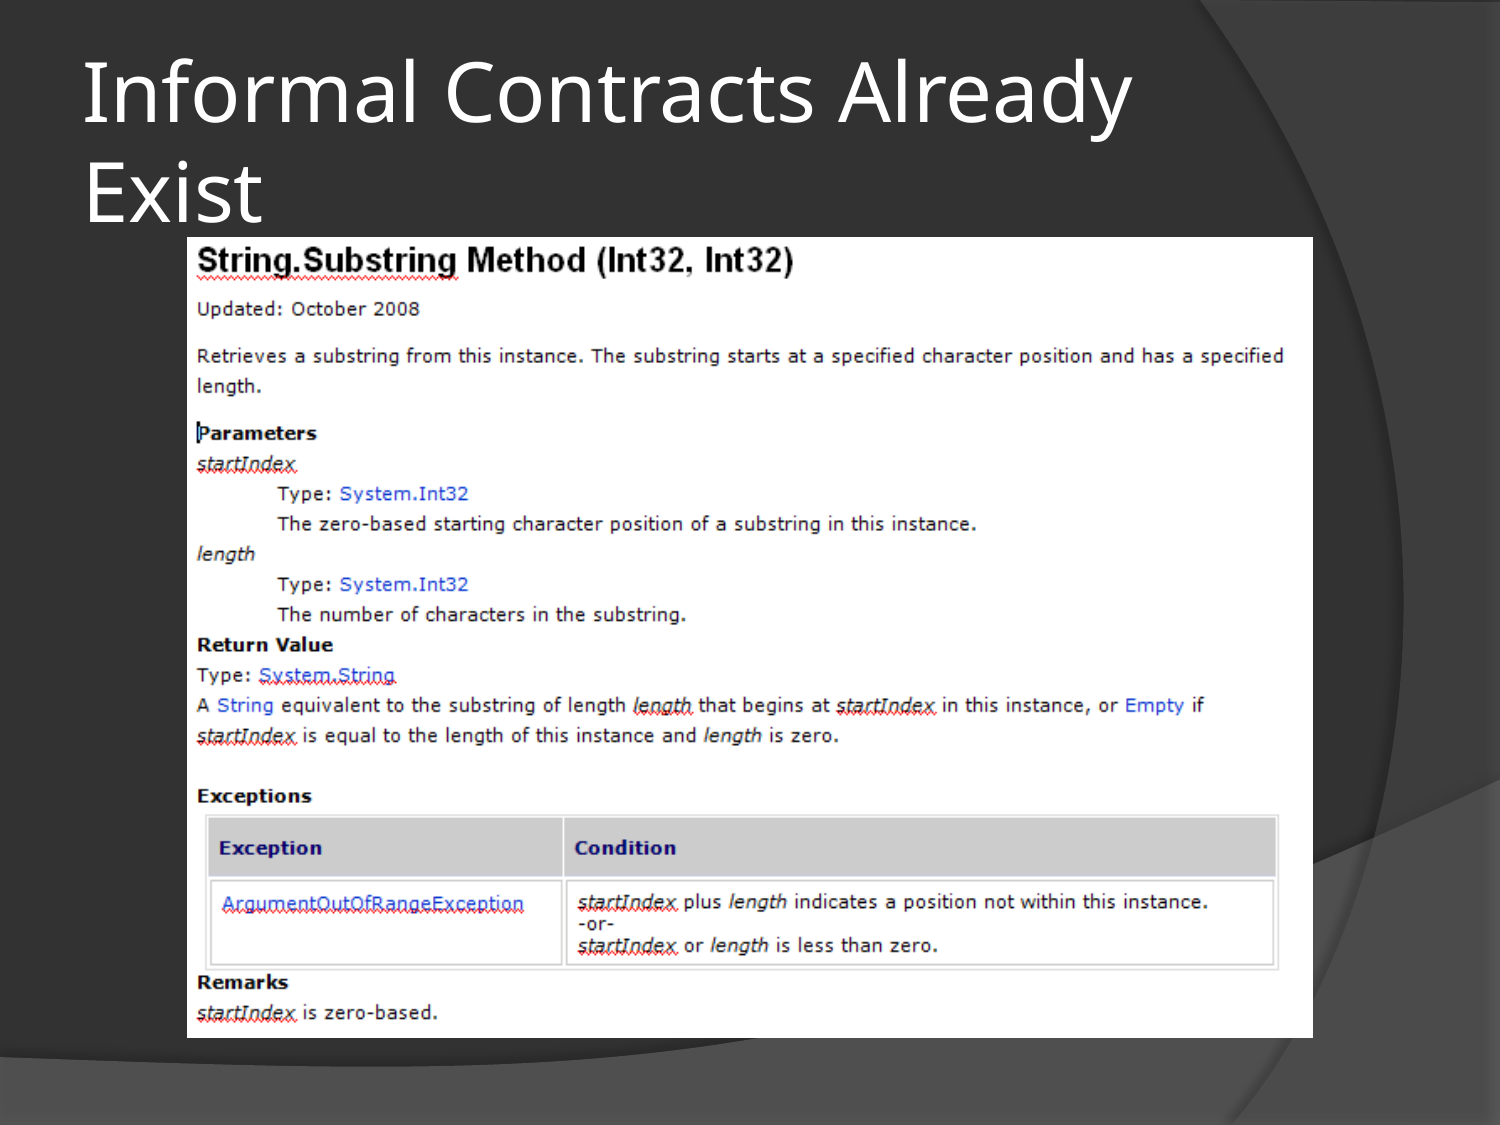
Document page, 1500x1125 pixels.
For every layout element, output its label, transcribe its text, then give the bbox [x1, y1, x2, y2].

title Informal Contracts Already Exist [75, 45, 1301, 233]
picture [187, 237, 1313, 1038]
